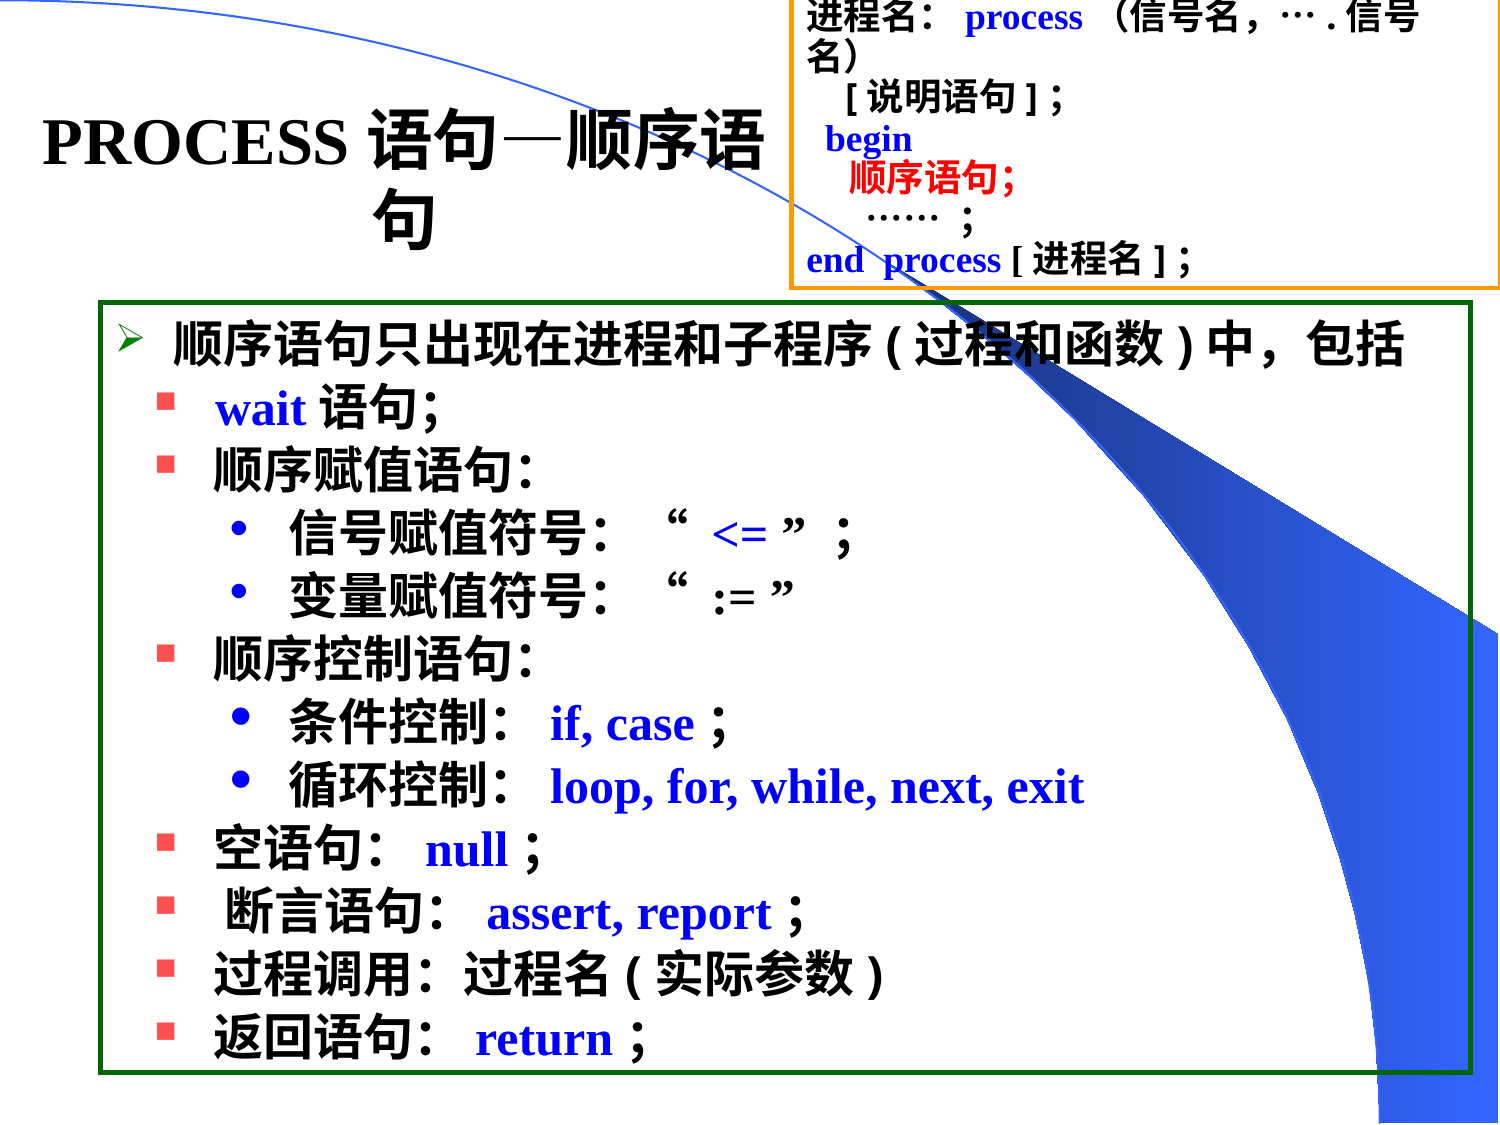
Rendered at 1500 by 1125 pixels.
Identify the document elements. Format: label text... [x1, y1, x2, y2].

text_box 顺序语句只出现在进程和子程序(过程和函数)中，包括： wait语句； 顺序赋值语句： 信号赋值符号：“ <= ” ； 变量赋值符号：“ := ” 顺序控制语句： 条件控制：if, case； 循环控制：loop, for, while, next, exit； 空语句：null； 断言语句：assert, report； 过程调用：过程名(实际参数) 返回语句：return； [100, 302, 1471, 1073]
text_box 进程名：process（信号名，….信号名） [说明语句]； begin 顺序语句； …… ； end process [进程名]； [791, 0, 1500, 288]
text_box PROCESS语句—顺序语句 [0, 90, 810, 265]
